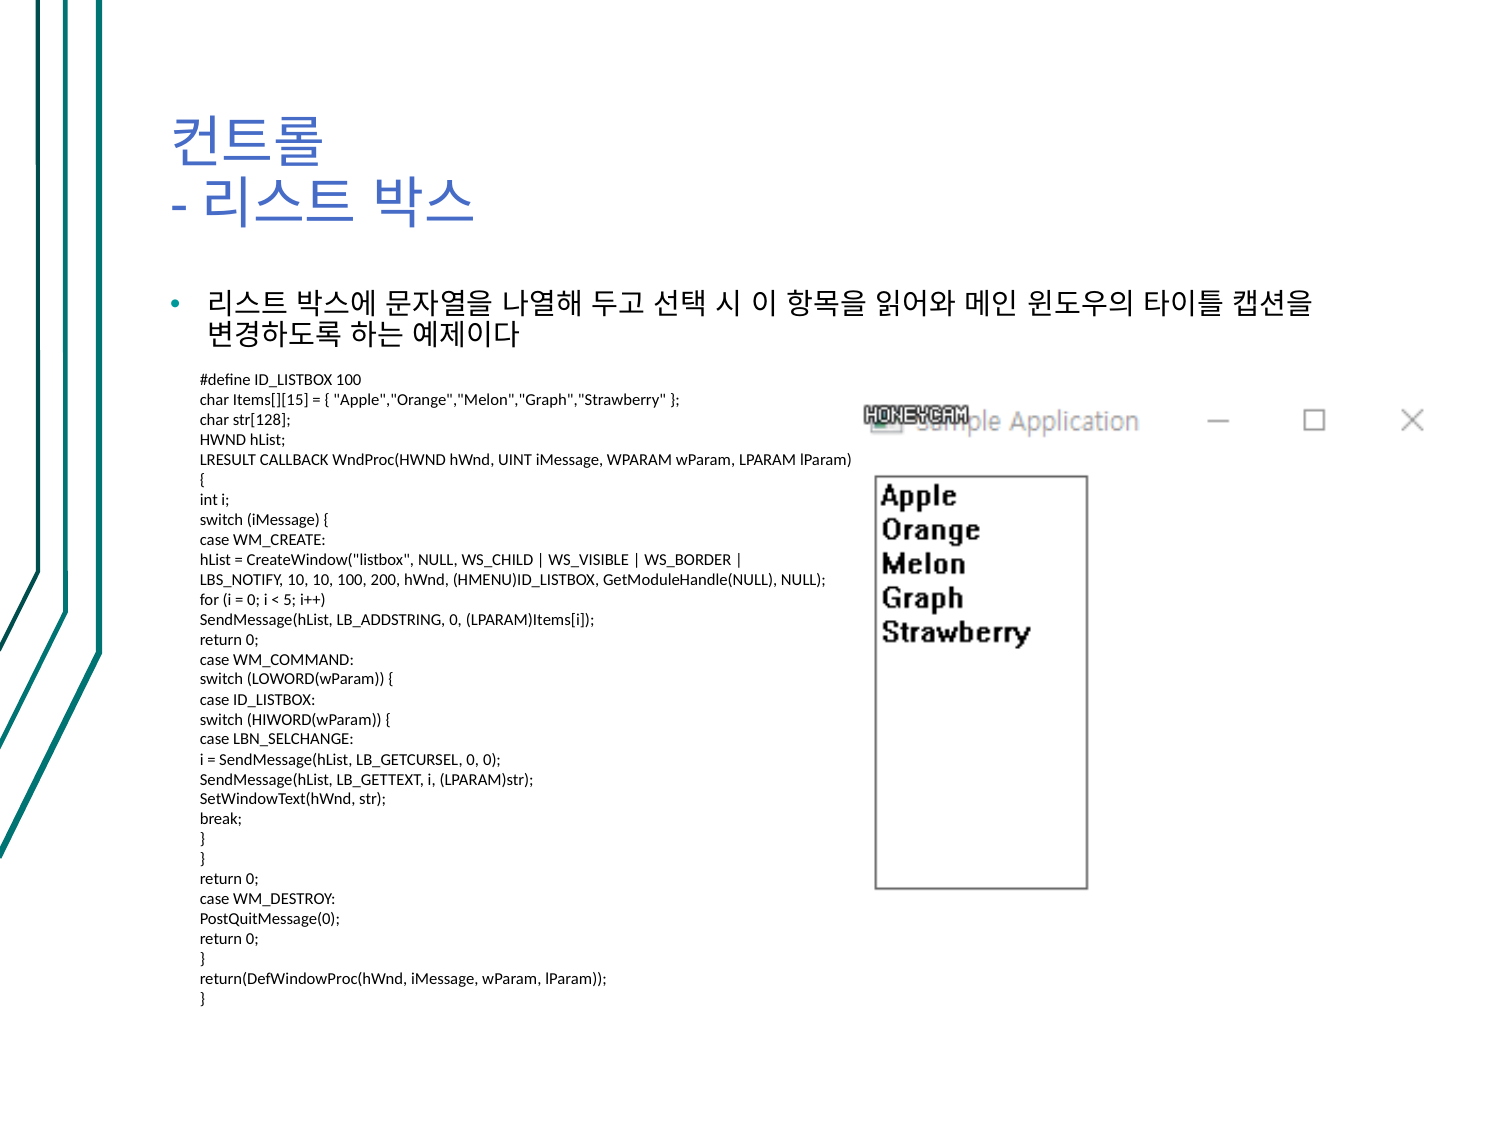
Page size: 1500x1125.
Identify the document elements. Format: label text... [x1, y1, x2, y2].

picture [856, 396, 1460, 918]
text_box #define ID_LISTBOX 100 char Items[][15] = { "Apple","Orange","Melon","Graph","Strawberry" }; char str[128]; HWND hList; LRESULT CALLBACK WndProc(HWND hWnd, UINT iMessage, WPARAM wParam, LPARAM lParam) { int i; switch (iMessage) { case WM_CREATE: hList = CreateWindow("listbox", NULL, WS_CHILD | WS_VISIBLE | WS_BORDER | LBS_NOTIFY, 10, 10, 100, 200, hWnd, (HMENU)ID_LISTBOX, GetModuleHandle(NULL), NULL); for (i = 0; i < 5; i++) SendMessage(hList, LB_ADDSTRING, 0, (LPARAM)Items[i]); return 0; case WM_COMMAND: switch (LOWORD(wParam)) { case ID_LISTBOX: switch (HIWORD(wParam)) { case LBN_SELCHANGE: i = SendMessage(hList, LB_GETCURSEL, 0, 0); SendMessage(hList, LB_GETTEXT, i, (LPARAM)str); SetWindowText(hWnd, str); break; } } return 0; case WM_DESTROY: PostQuitMessage(0); return 0; } return(DefWindowProc(hWnd, iMessage, wParam, lParam)); } [185, 361, 1390, 1016]
list 리스트 박스에 문자열을 나열해 두고 선택 시 이 항목을 읽어와 메인 윈도우의 타이틀 캡션을 변경하도록 하는 예제이다 [150, 279, 1425, 1125]
title 컨트롤 -리스트 박스 [150, 45, 1425, 246]
